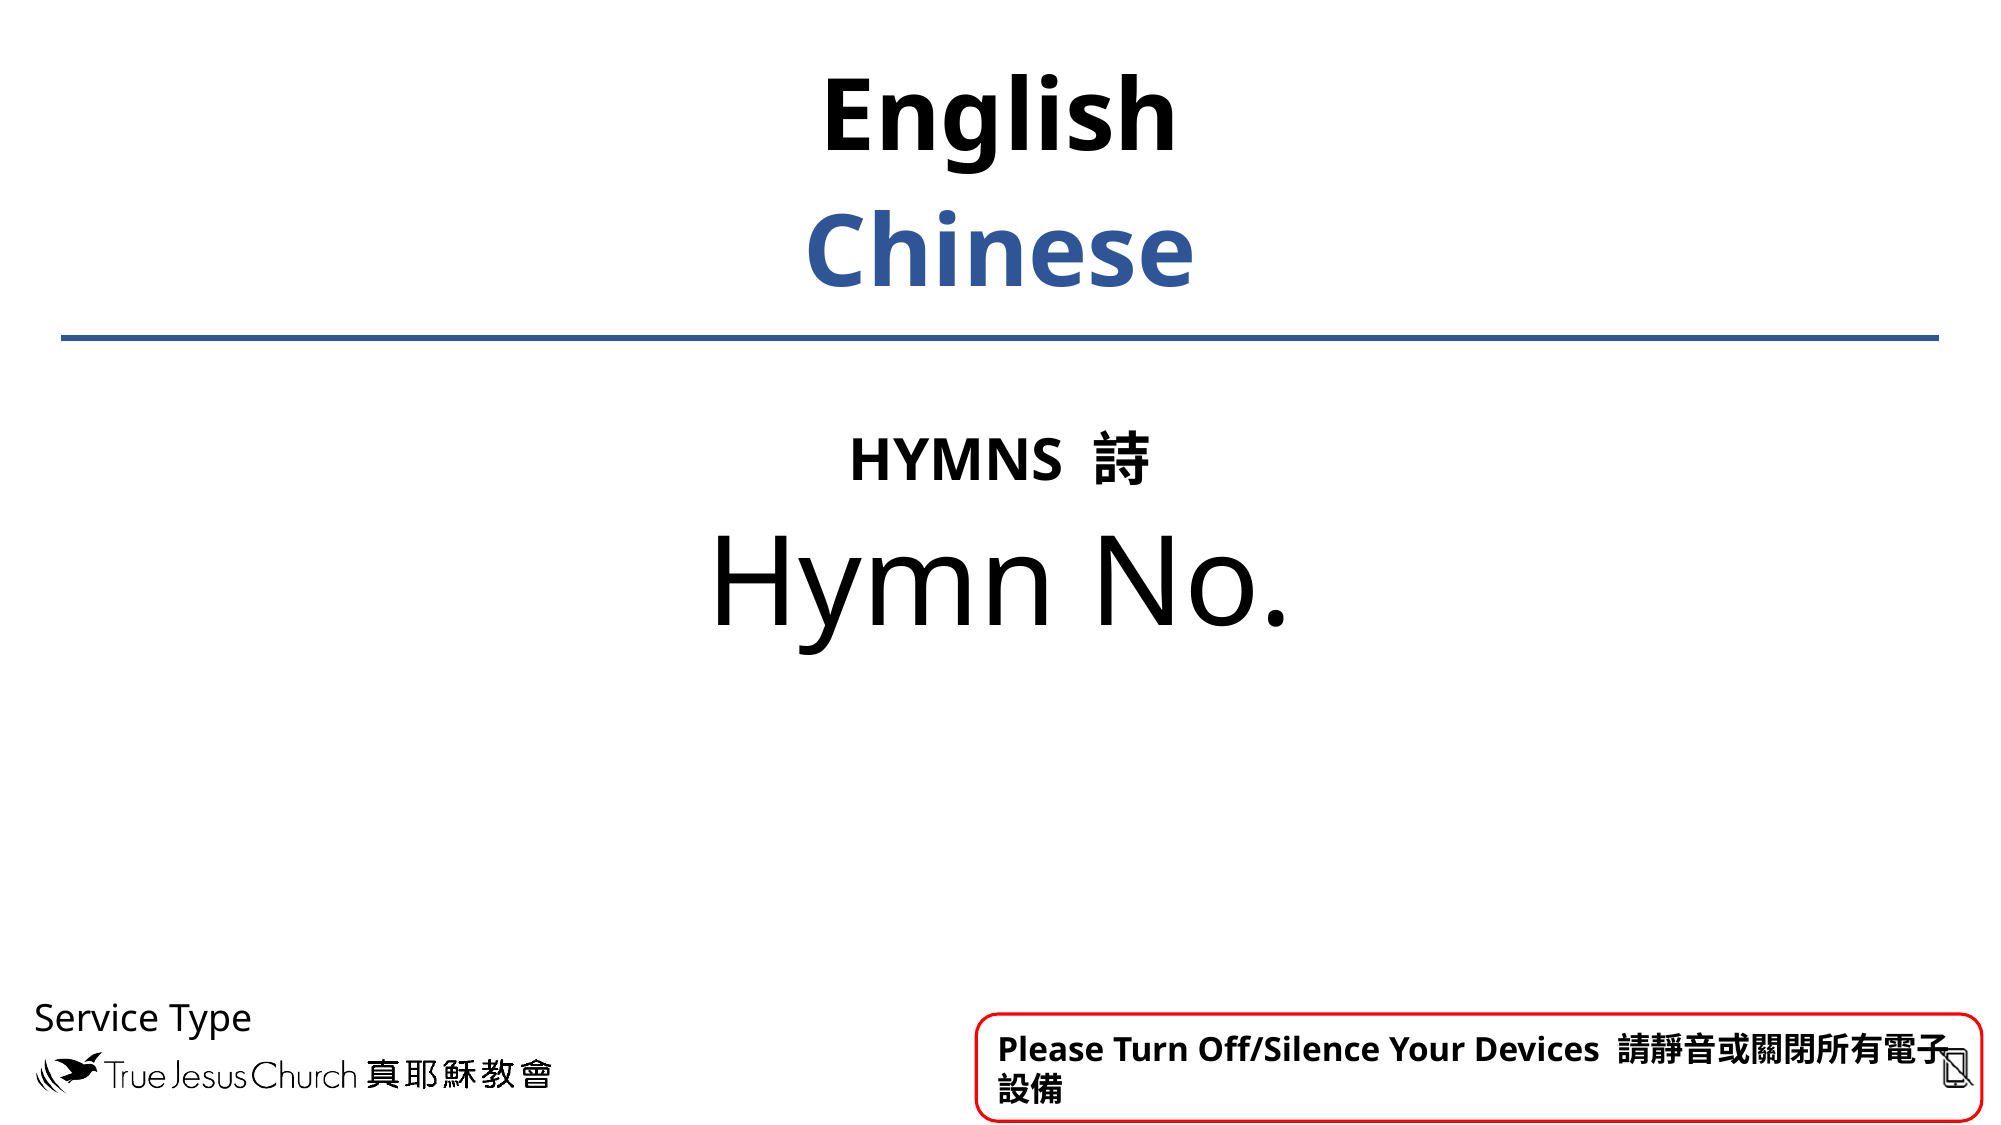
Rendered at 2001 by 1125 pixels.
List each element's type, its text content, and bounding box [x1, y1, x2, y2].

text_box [0, 179, 2000, 338]
text_box Hymn No. [250, 522, 1750, 1012]
text_box English [0, 42, 2000, 178]
text_box HYMNS 詩 [249, 414, 1750, 511]
text_box Service Type [19, 986, 730, 1046]
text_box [976, 1036, 1982, 1099]
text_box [36, 1049, 552, 1094]
